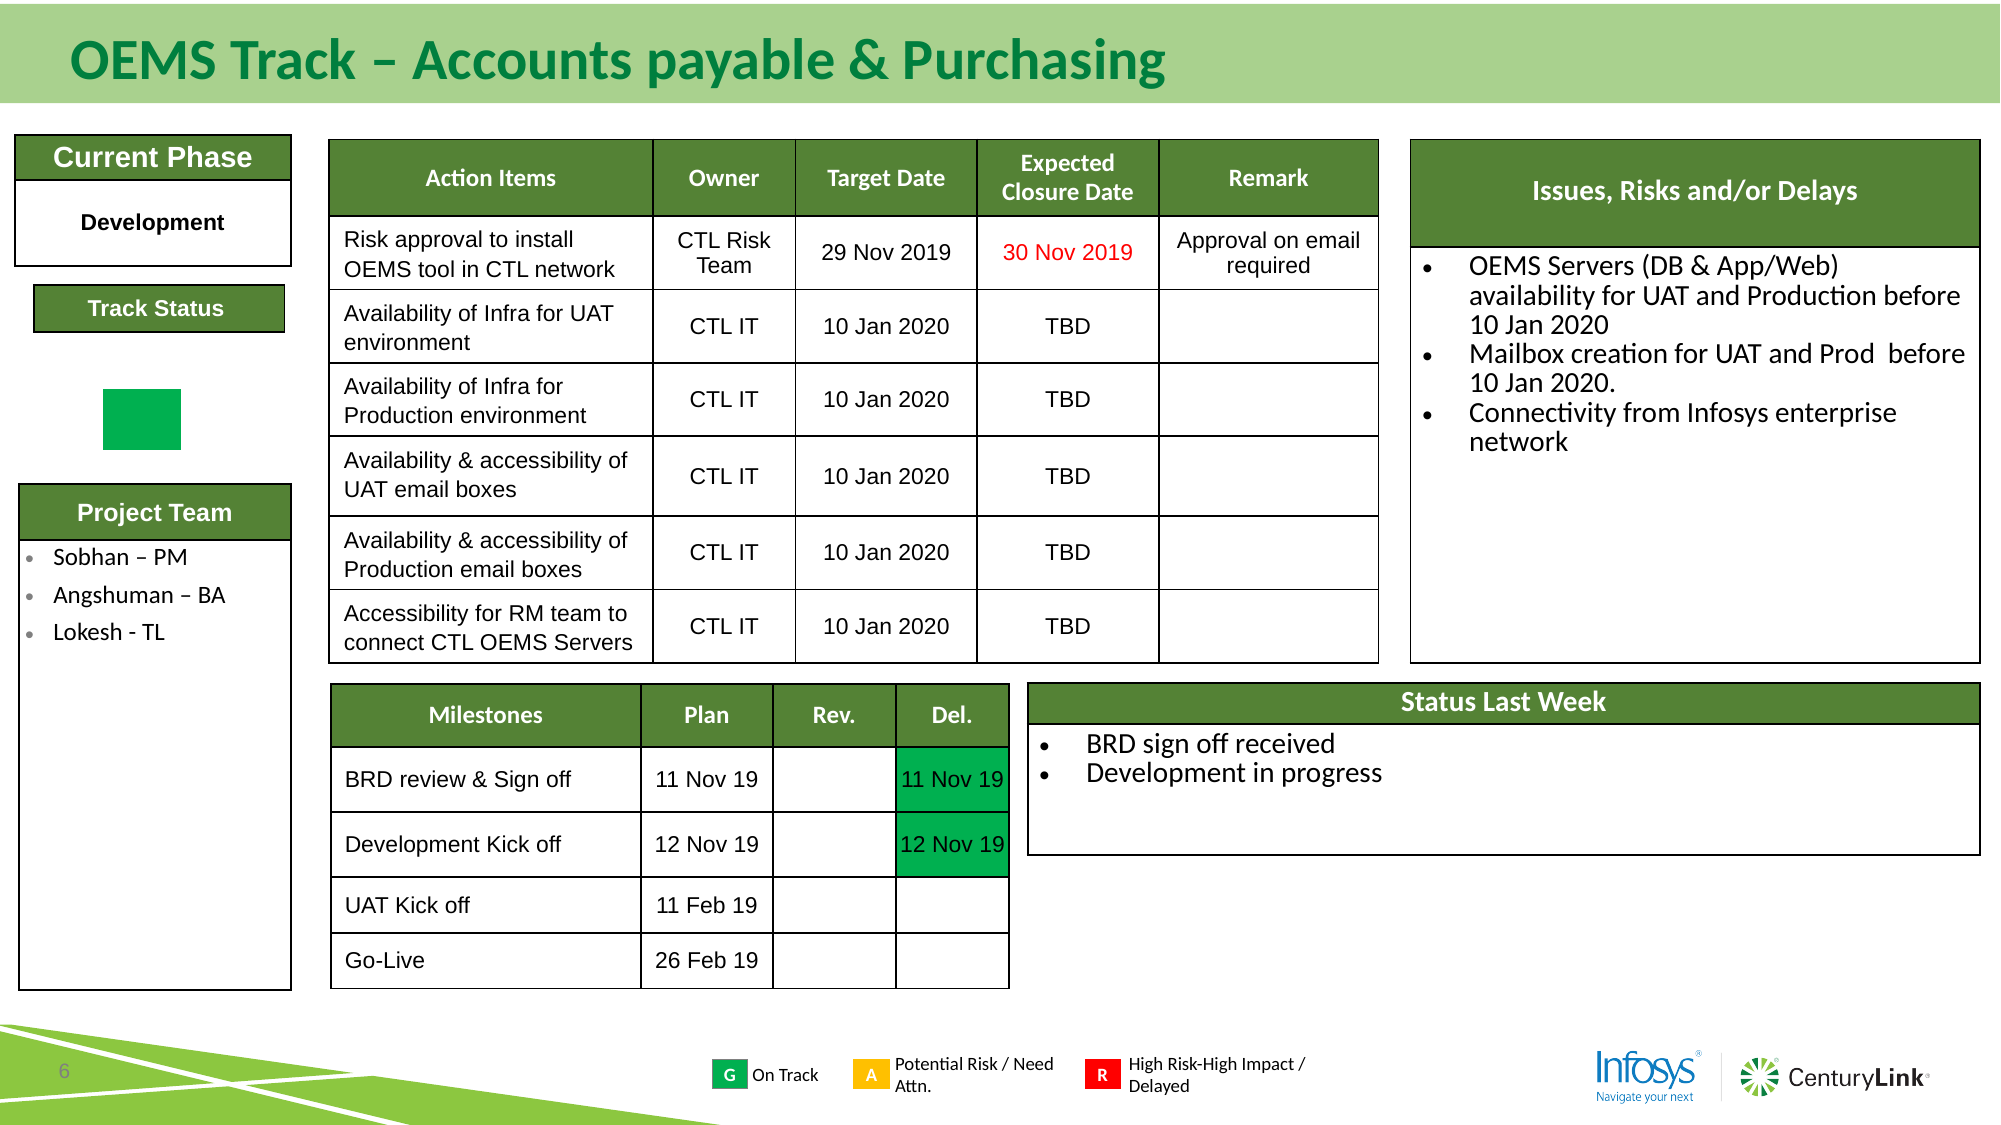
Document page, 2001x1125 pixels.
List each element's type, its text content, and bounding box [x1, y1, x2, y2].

table_header Milestones [332, 685, 640, 746]
table_cell CTL IT [654, 590, 795, 662]
table_cell 12 Nov 19 [642, 813, 772, 876]
text_box [0, 3, 2000, 104]
table_cell 10 Jan 2020 [796, 517, 976, 589]
table_header Owner [654, 140, 795, 215]
table_cell CTL IT [654, 290, 795, 362]
table_cell [897, 934, 1008, 988]
text_box [103, 389, 181, 450]
table_cell 10 Jan 2020 [796, 364, 976, 435]
table_cell TBD [978, 364, 1158, 435]
table_cell [897, 878, 1008, 932]
table_header Issues, Risks and/or Delays [1411, 140, 1979, 246]
table_cell [1160, 290, 1378, 362]
table_cell Development [16, 181, 290, 265]
table_cell [1160, 590, 1378, 662]
table_cell Accessibility for RM team to connect CTL OEMS Servers [330, 590, 652, 662]
slide_number 6 [34, 1049, 95, 1092]
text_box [712, 1043, 1356, 1105]
table_cell TBD [978, 517, 1158, 589]
picture [1597, 1050, 1930, 1104]
table_cell 29 Nov 2019 [796, 217, 976, 289]
table_header Project Team [20, 485, 290, 539]
table_cell [774, 748, 895, 811]
table_cell 10 Jan 2020 [796, 590, 976, 662]
table_cell Sobhan – PM Angshuman – BA Lokesh - TL [20, 541, 290, 989]
table_header Expected Closure Date [978, 140, 1158, 215]
table_cell Availability & accessibility of Production email boxes [330, 517, 652, 589]
table_cell TBD [978, 590, 1158, 662]
table_cell [1160, 437, 1378, 515]
table_cell [774, 878, 895, 932]
table_cell Development Kick off [332, 813, 640, 876]
title OEMS Track – Accounts payable & Purchasing [70, 25, 1930, 96]
table_cell 11 Nov 19 [897, 748, 1008, 811]
table_cell CTL Risk Team [654, 217, 795, 289]
table_header Target Date [796, 140, 976, 215]
table_cell 30 Nov 2019 [978, 217, 1158, 289]
table_cell Go-Live [332, 934, 640, 988]
table_cell CTL IT [654, 364, 795, 435]
table_cell Availability of Infra for Production environment [330, 364, 652, 435]
table_cell TBD [978, 437, 1158, 515]
table_cell 11 Feb 19 [642, 878, 772, 932]
table_cell [1160, 364, 1378, 435]
table_cell Risk approval to install OEMS tool in CTL network [330, 217, 652, 289]
table_cell [774, 813, 895, 876]
table_cell CTL IT [654, 517, 795, 589]
table_header Plan [642, 685, 772, 746]
table_header Status Last Week [1029, 684, 1979, 723]
table_header Track Status [35, 286, 284, 331]
table_cell BRD sign off received Development in progress [1029, 725, 1979, 854]
table_cell 26 Feb 19 [642, 934, 772, 988]
table_cell 10 Jan 2020 [796, 437, 976, 515]
table_header Current Phase [16, 136, 290, 179]
table_cell Availability of Infra for UAT environment [330, 290, 652, 362]
table_cell 12 Nov 19 [897, 813, 1008, 876]
table_cell Approval on email required [1160, 217, 1378, 289]
table_cell 11 Nov 19 [642, 748, 772, 811]
table_header Remark [1160, 140, 1378, 215]
table_cell UAT Kick off [332, 878, 640, 932]
table_header Action Items [330, 140, 652, 215]
table_cell BRD review & Sign off [332, 748, 640, 811]
table_cell OEMS Servers (DB & App/Web) availability for UAT and Production before 10 Jan 2020 Mailbox creation for UAT and Prod before 10 Jan 2020. Connectivity from Infosys enterprise network [1411, 248, 1979, 662]
table_header Del. [897, 685, 1008, 746]
table_cell [774, 934, 895, 988]
table_cell [1160, 517, 1378, 589]
table_cell Availability & accessibility of UAT email boxes [330, 437, 652, 515]
table_cell CTL IT [654, 437, 795, 515]
table_header Rev. [774, 685, 895, 746]
table_cell 10 Jan 2020 [796, 290, 976, 362]
table_cell TBD [978, 290, 1158, 362]
